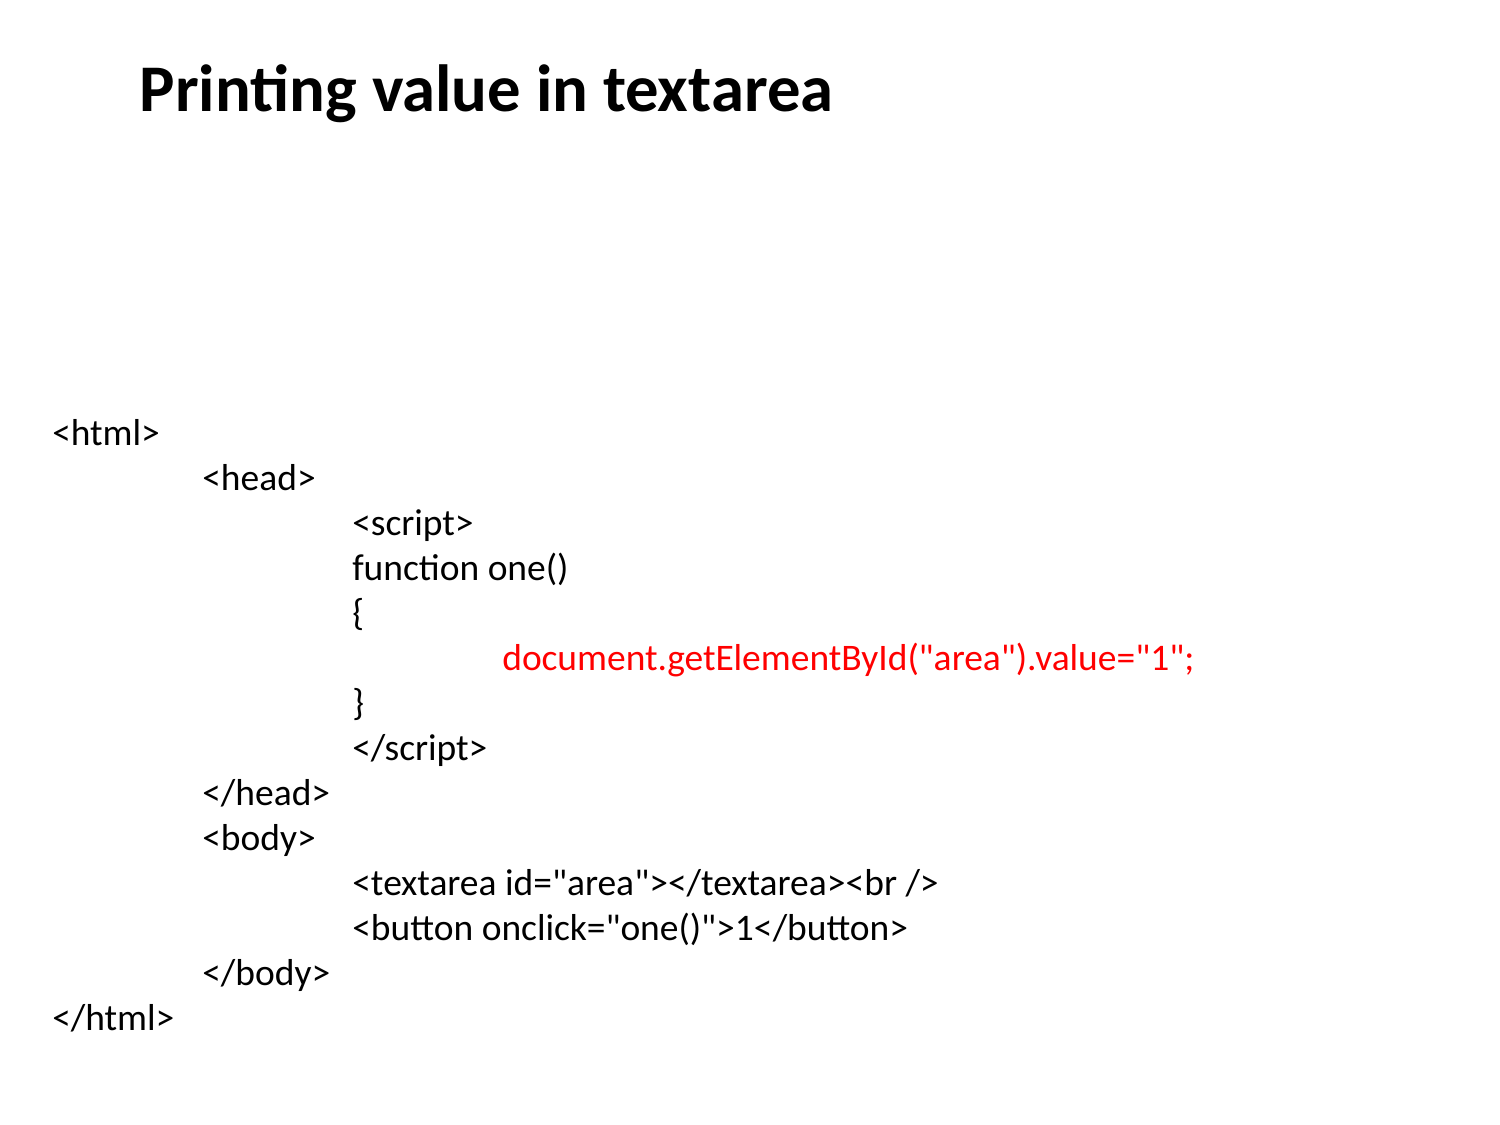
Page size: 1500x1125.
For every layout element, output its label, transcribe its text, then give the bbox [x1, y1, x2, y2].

text_box Printing value in textarea [124, 37, 1250, 133]
text_box <html> <head> <script> function one() { document.getElementById("area").value="1"; } </script> </head> <body> <textarea id="area"></textarea><br /> <button onclick="one()">1</button> </body> </html> [37, 400, 1475, 1046]
